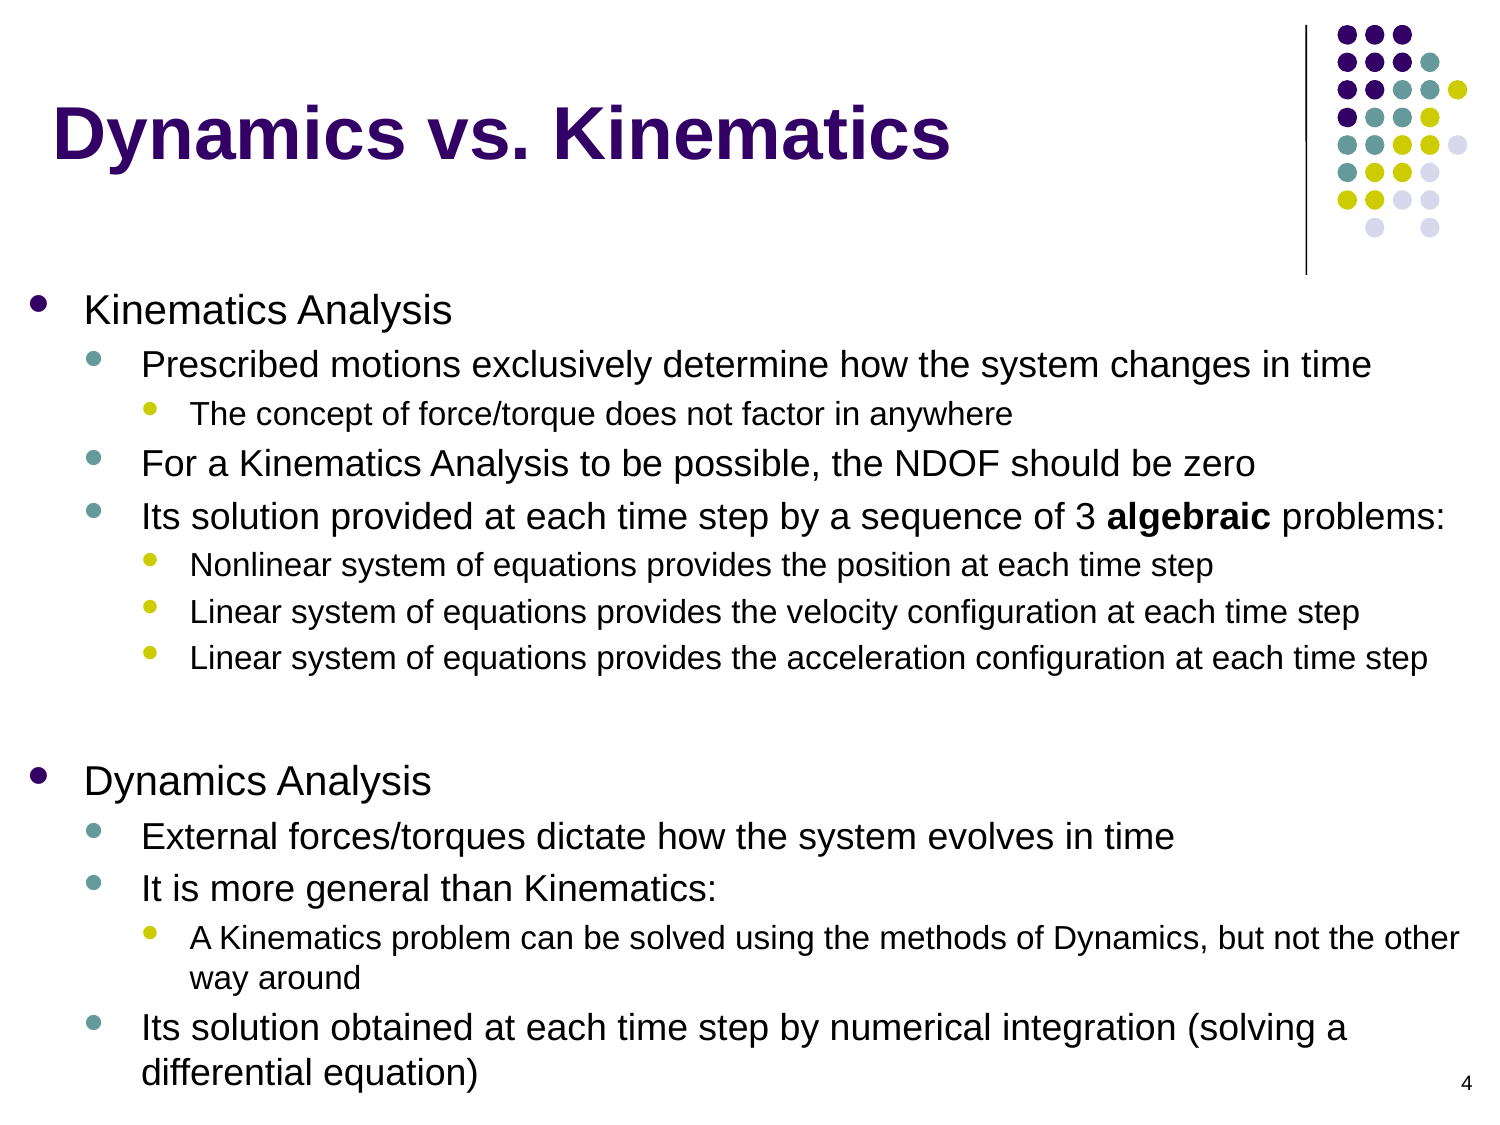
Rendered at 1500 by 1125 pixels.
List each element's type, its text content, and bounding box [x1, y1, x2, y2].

list Kinematics Analysis Prescribed motions exclusively determine how the system changes in time The concept of force/torque does not factor in anywhere For a Kinematics Analysis to be possible, the NDOF should be zero Its solution provided at each time step by a sequence of 3 algebraic problems: Nonlinear system of equations provides the position at each time step Linear system of equations provides the velocity configuration at each time step Linear system of equations provides the acceleration configuration at each time step Dynamics Analysis External forces/torques dictate how the system evolves in time It is more general than Kinematics: A Kinematics problem can be solved using the methods of Dynamics, but not the other way around Its solution obtained at each time step by numerical integration (solving a differential equation) [12, 274, 1488, 1101]
title Dynamics vs. Kinematics [37, 49, 1276, 183]
slide_number 4 [1362, 1062, 1488, 1113]
